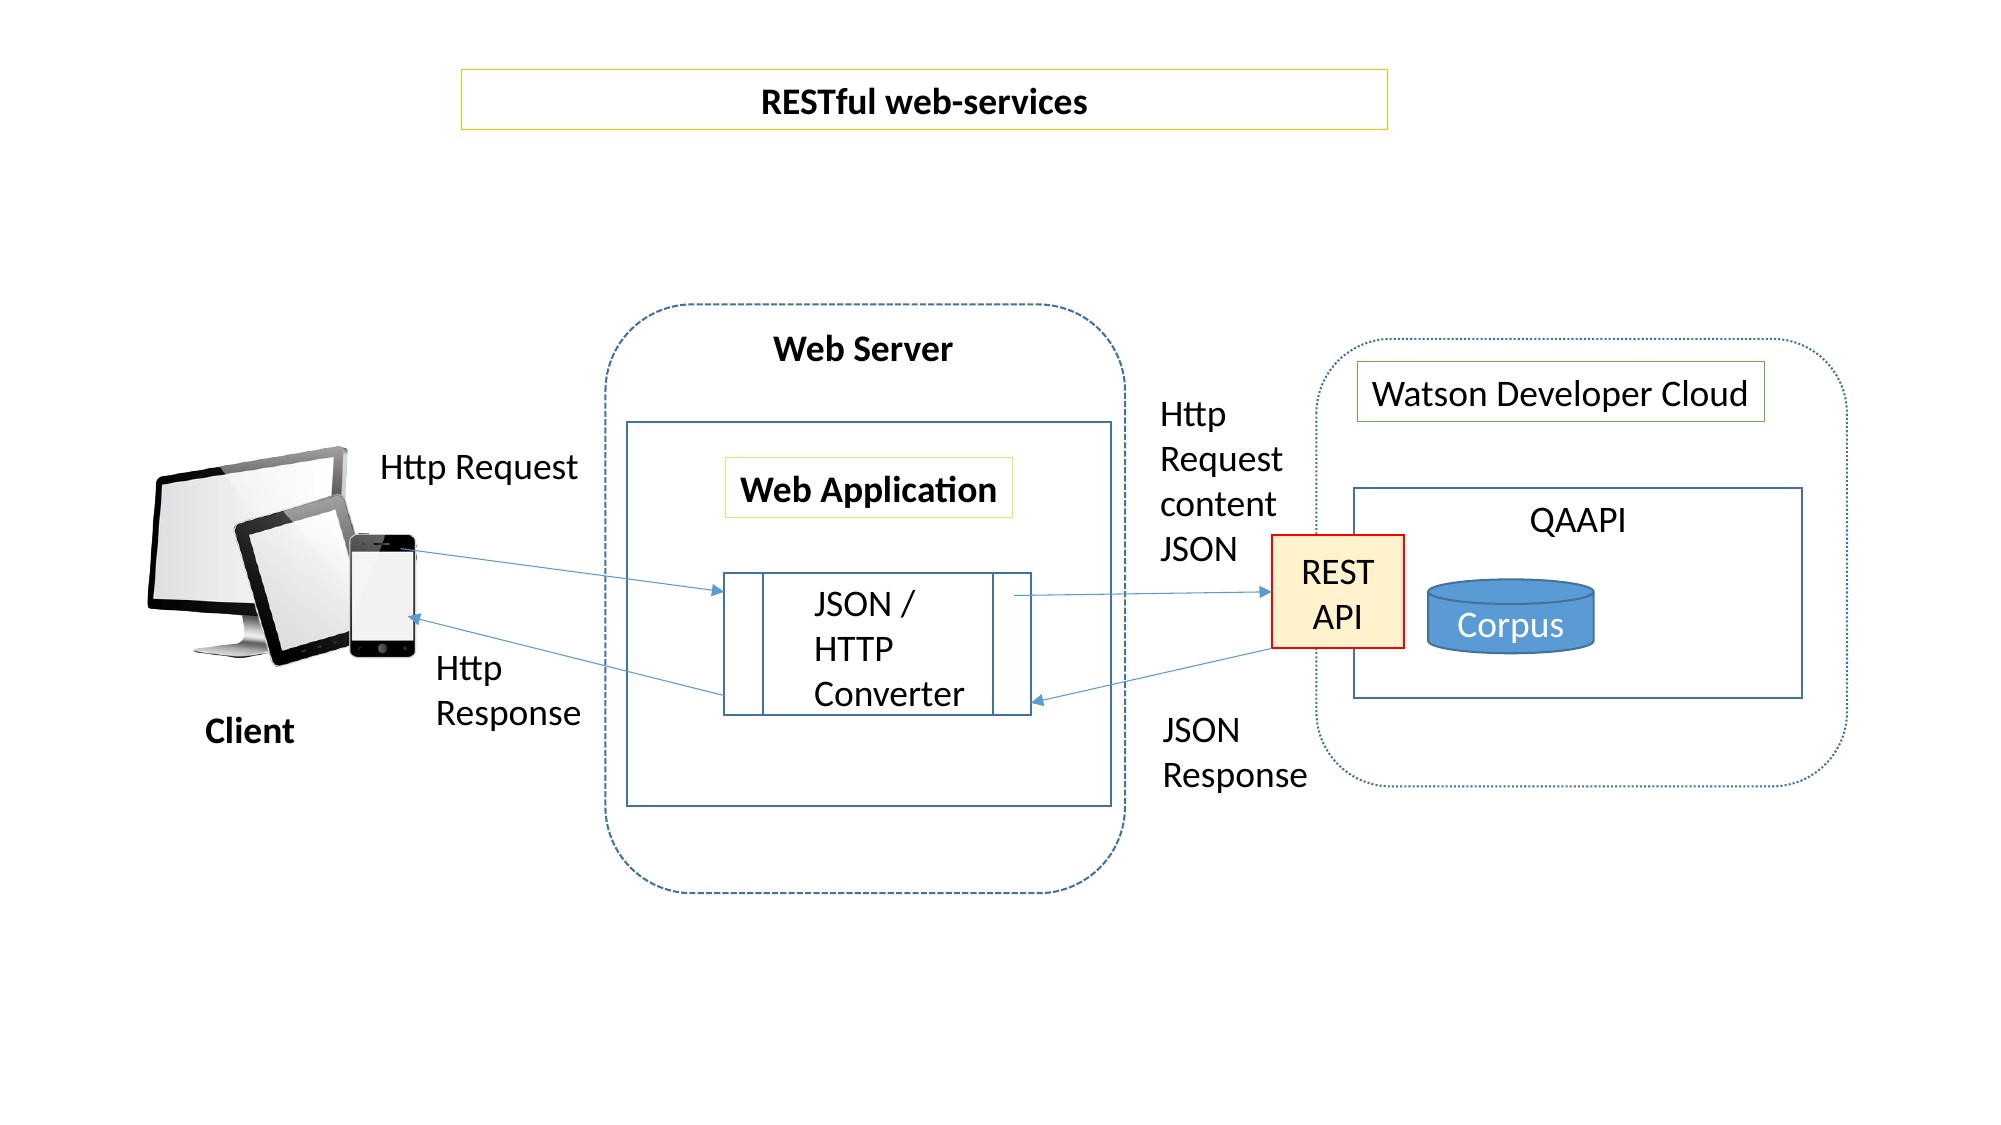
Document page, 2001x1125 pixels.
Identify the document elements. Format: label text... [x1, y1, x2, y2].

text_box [407, 616, 725, 696]
text_box QAAPI [1354, 487, 1803, 548]
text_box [1013, 591, 1272, 596]
text_box [1353, 548, 1803, 699]
text_box Http Response [421, 696, 604, 741]
text_box [1315, 337, 1849, 788]
picture [139, 442, 423, 670]
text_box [1030, 648, 1272, 703]
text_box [400, 548, 725, 592]
text_box JSON Response [1147, 697, 1324, 803]
text_box REST API [1271, 534, 1405, 649]
text_box JSON / HTTP Converter [799, 571, 999, 721]
text_box [604, 303, 1127, 895]
text_box Http Request [365, 435, 598, 495]
text_box Client [190, 698, 311, 759]
text_box Http Request content JSON [1145, 381, 1350, 577]
text_box Watson Developer Cloud [1357, 361, 1765, 422]
text_box Corpus [1427, 578, 1595, 655]
text_box RESTful web-services [461, 69, 1388, 130]
